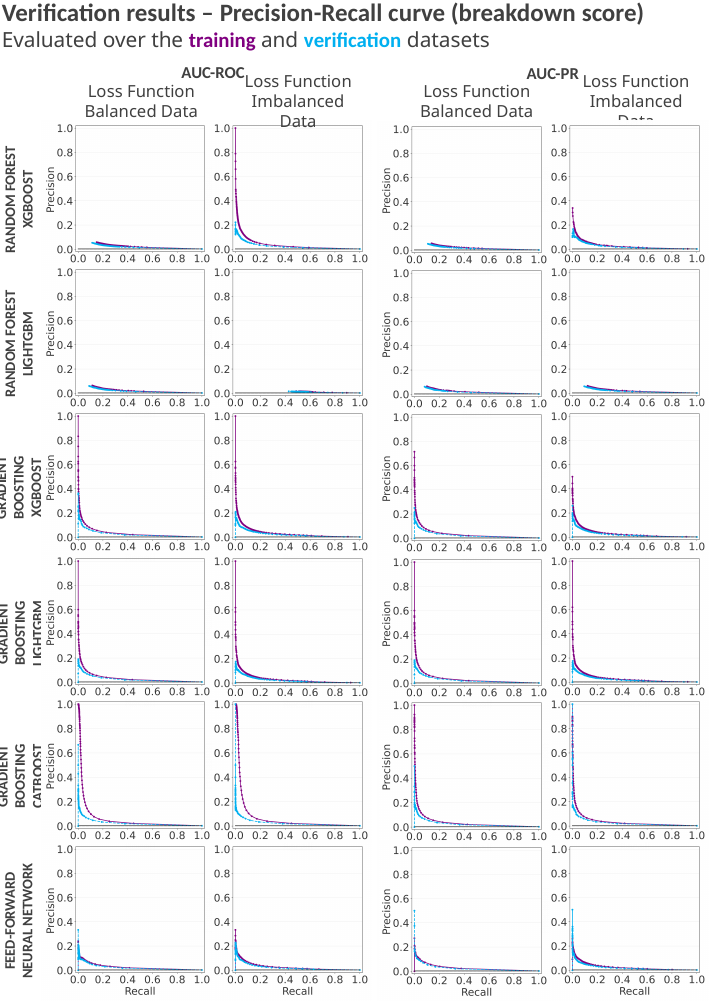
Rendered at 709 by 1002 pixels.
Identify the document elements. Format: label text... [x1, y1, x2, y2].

text_box FEED-FORWARD NEURAL NETWORK [0, 846, 38, 996]
picture [40, 119, 372, 1001]
text_box Loss Function Imbalanced Data [563, 80, 709, 119]
text_box GRADIENT BOOSTING CATBOOST [1, 701, 38, 846]
picture [376, 119, 709, 1001]
text_box GRADIENT BOOSTING LIGHTGBM [1, 558, 38, 701]
text_box Loss Function Balanced Data [68, 80, 215, 119]
text_box Loss Function Imbalanced Data [225, 80, 372, 119]
text_box GRADIENT BOOSTING XGBOOST [0, 410, 38, 565]
text_box Verification results – Precision-Recall curve (breakdown score) Evaluated over the training and verification datasets [0, 0, 700, 57]
text_box AUC-PR [406, 56, 700, 89]
text_box RANDOM FOREST XGBOOST [0, 126, 38, 269]
text_box AUC-ROC [68, 56, 358, 88]
text_box RANDOM FOREST LIGHTGBM [0, 269, 38, 410]
text_box Loss Function Balanced Data [403, 80, 550, 120]
